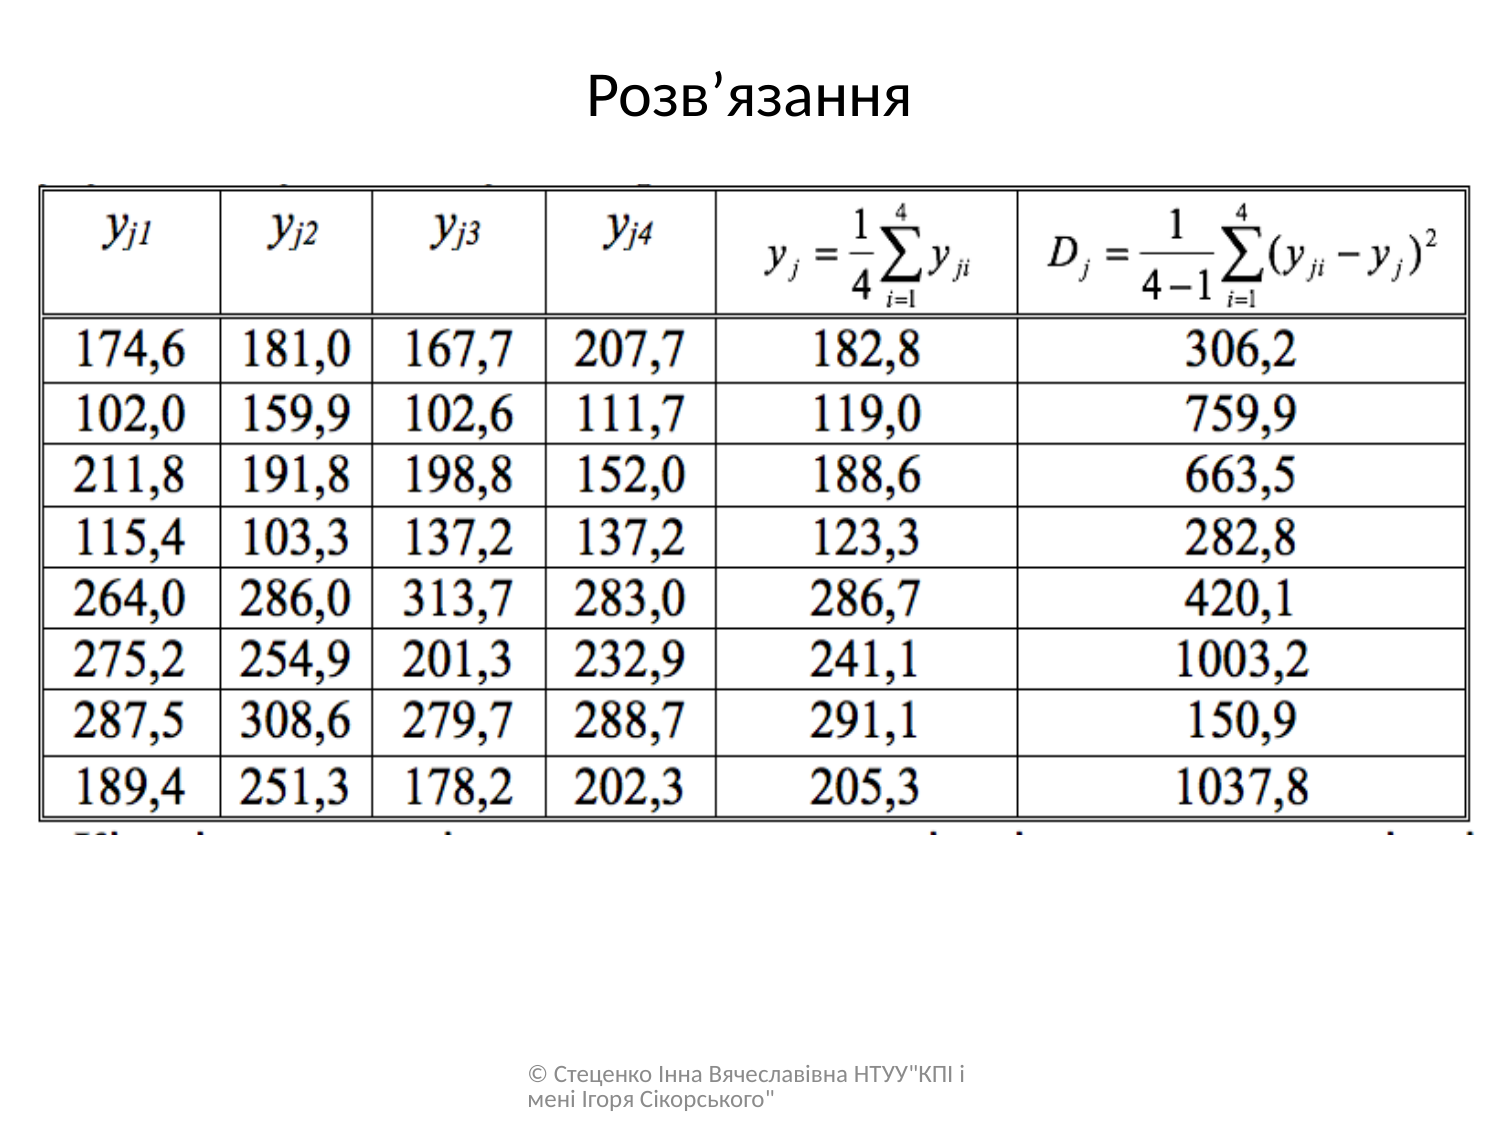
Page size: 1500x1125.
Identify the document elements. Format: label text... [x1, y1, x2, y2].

picture [17, 184, 1500, 835]
footer © Стеценко Інна Вячеславівна НТУУ"КПІ імені Ігоря Сікорського" [512, 1042, 988, 1103]
title Розв’язання [75, 45, 1425, 138]
